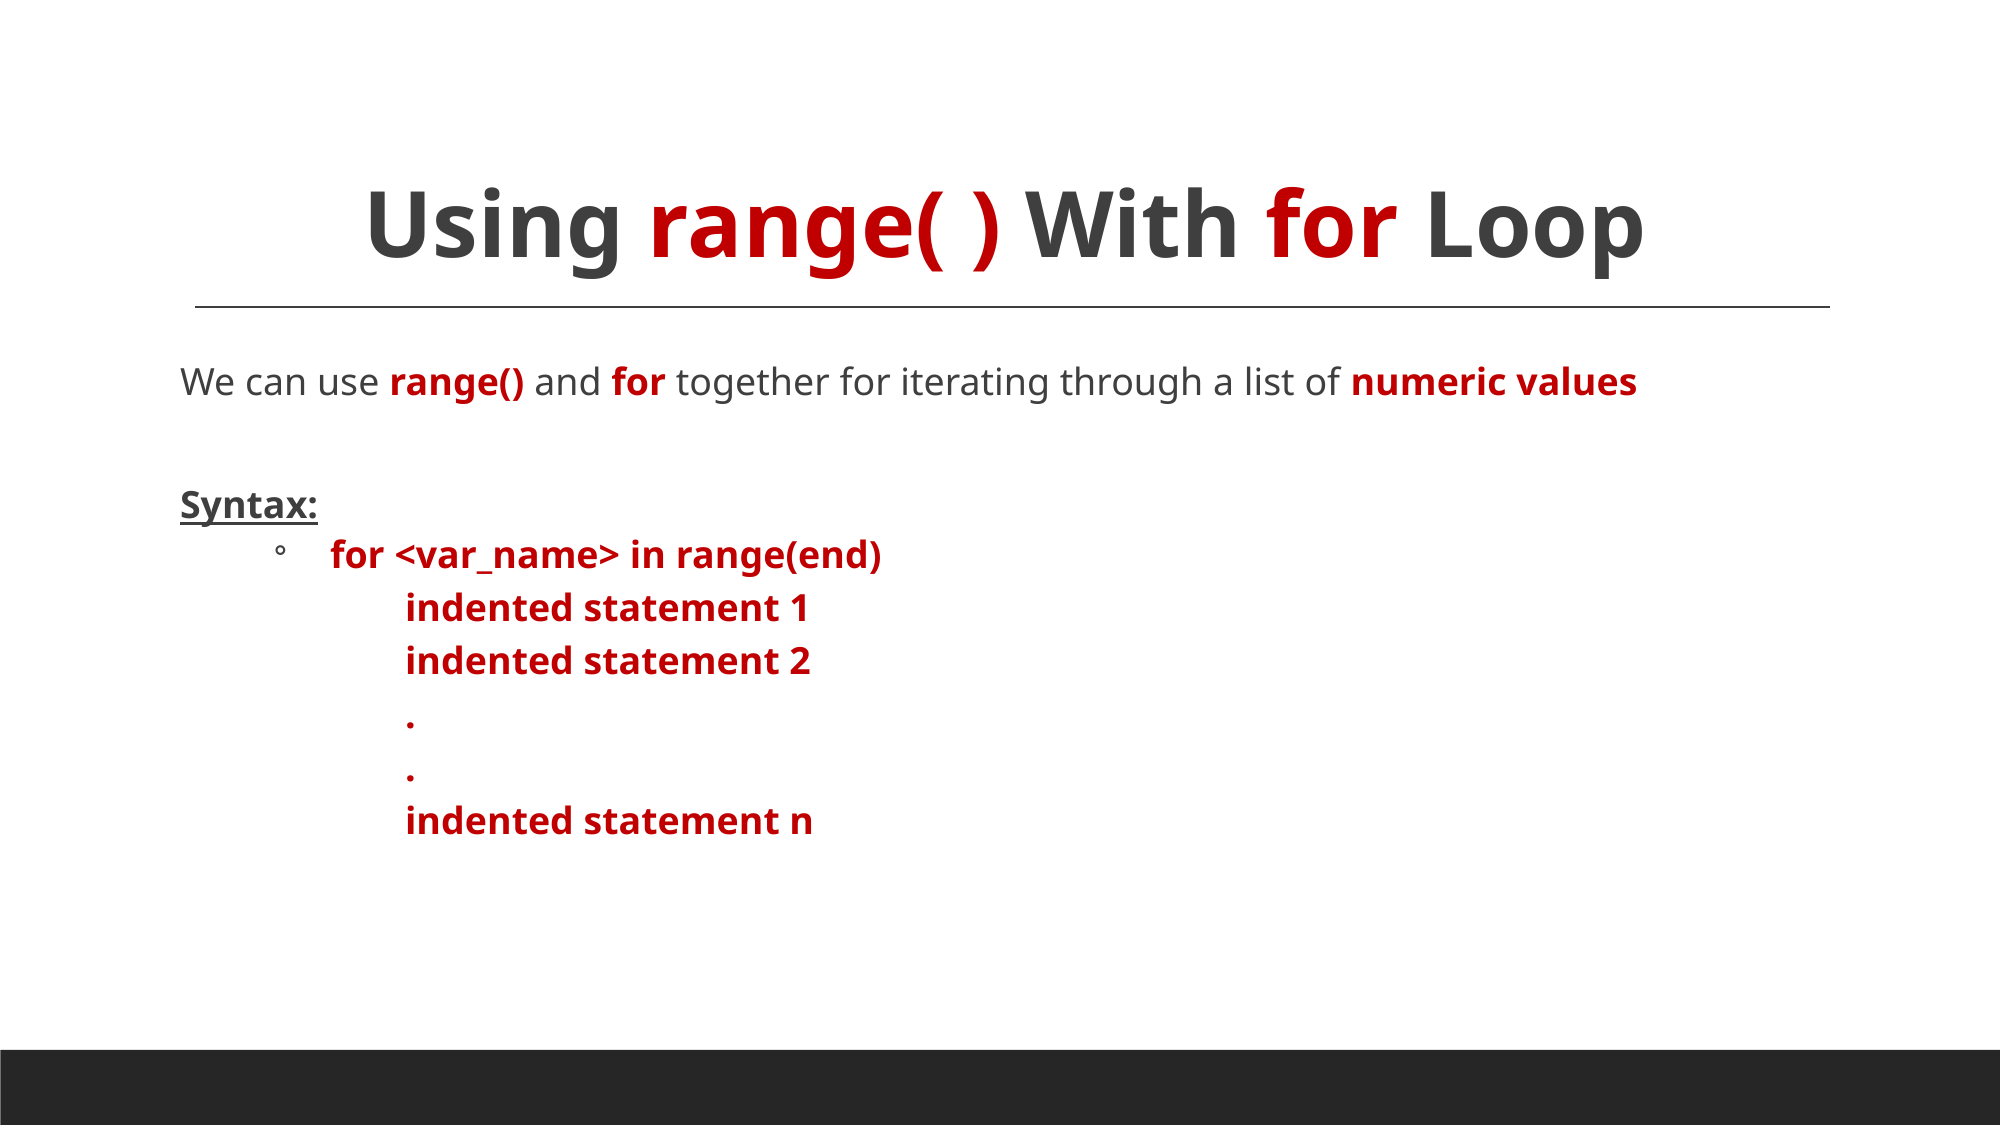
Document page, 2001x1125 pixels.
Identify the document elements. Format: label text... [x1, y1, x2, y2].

text_box We can use range() and for together for iterating through a list of numeric values Syntax: for <var_name> in range(end) indented statement 1 indented statement 2 . . indented statement n [179, 345, 1830, 963]
title Using range( ) With for Loop [180, 47, 1830, 285]
